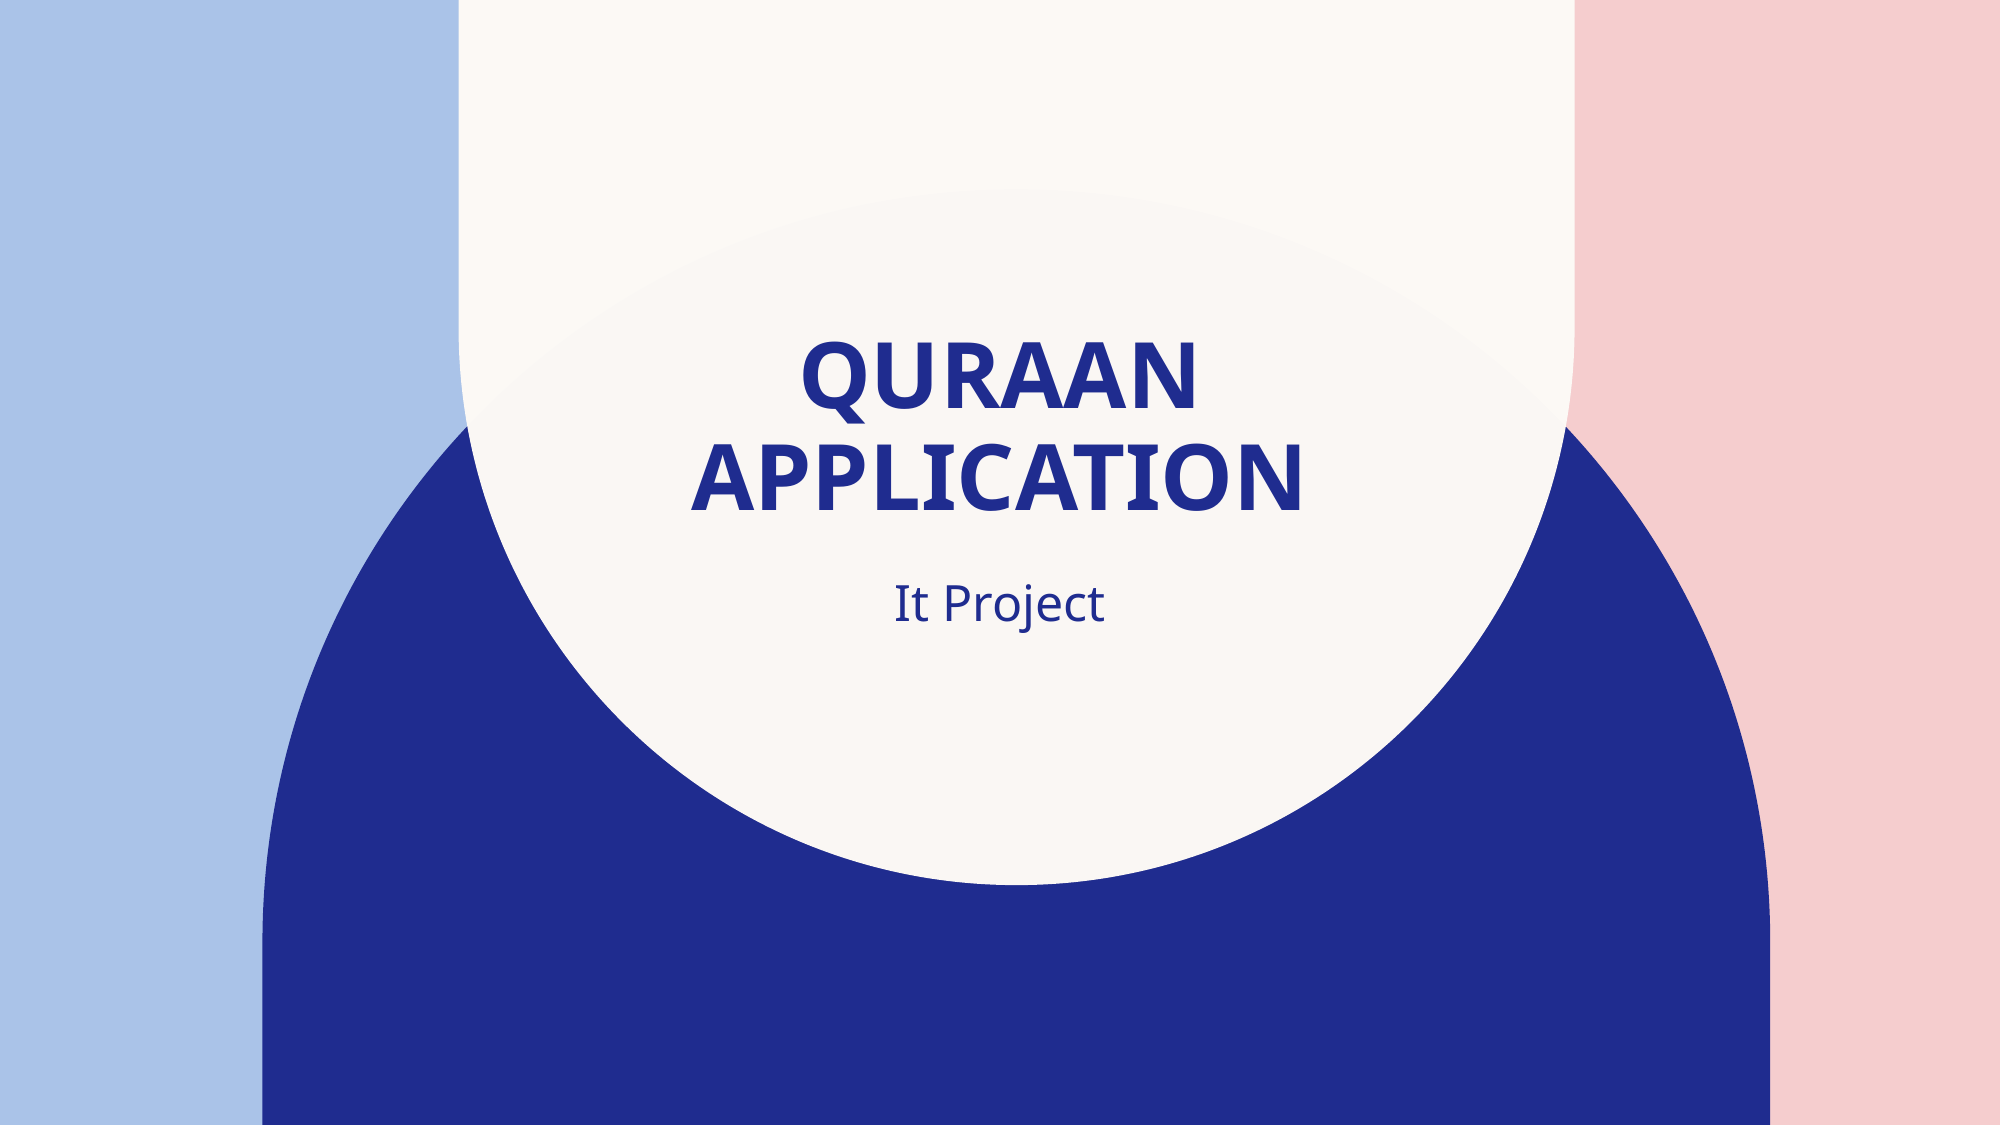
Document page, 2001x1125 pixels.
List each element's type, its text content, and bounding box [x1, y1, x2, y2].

title Quraan application [558, 325, 1442, 527]
subtitle It Project [713, 571, 1287, 716]
